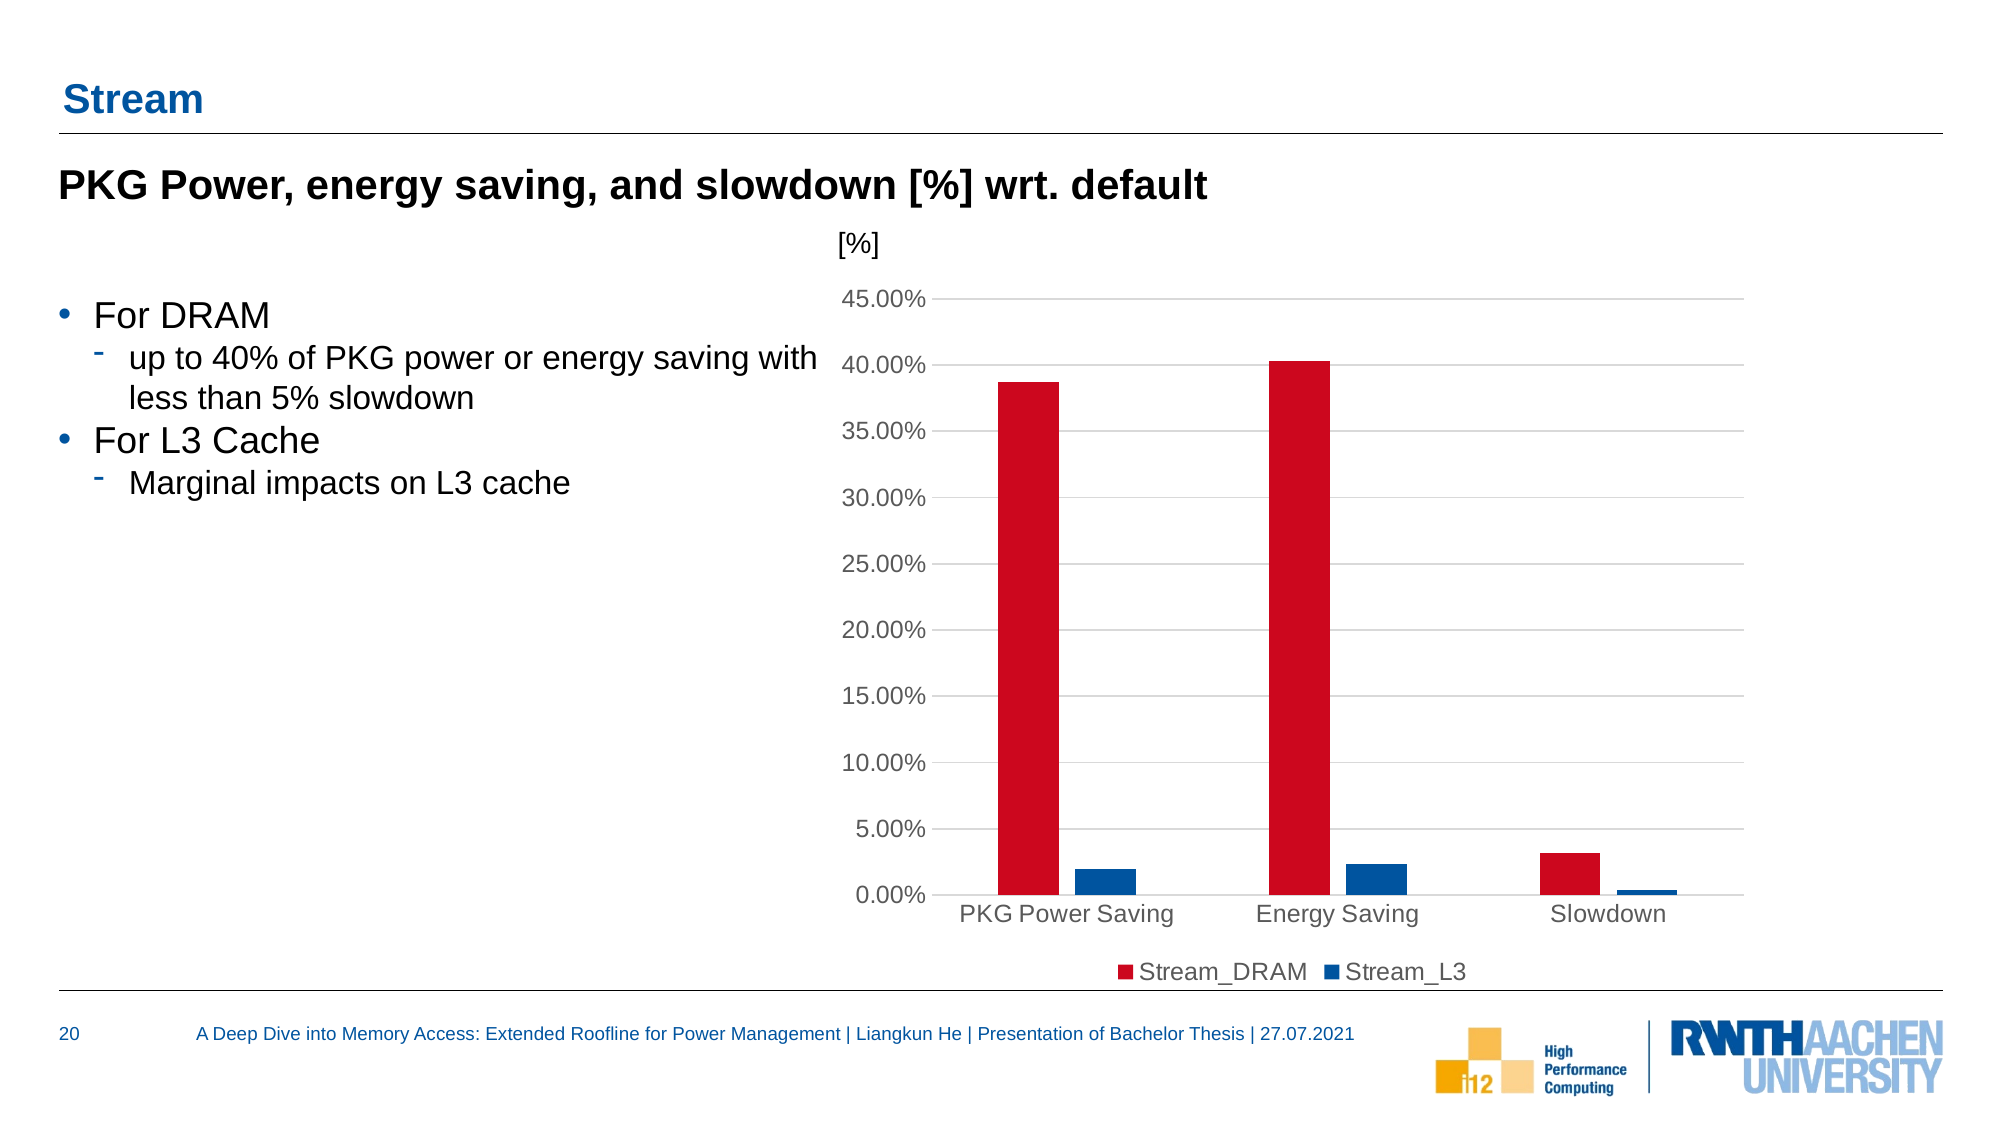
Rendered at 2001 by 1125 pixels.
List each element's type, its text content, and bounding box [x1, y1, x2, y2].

text_box [57, 235, 690, 938]
chart [822, 271, 1763, 992]
title Stream [63, 33, 1947, 123]
list PKG Power, energy saving, and slowdown [%] wrt. default [58, 158, 1942, 200]
picture [1413, 984, 1965, 1125]
list For DRAM up to 40% of PKG power or energy saving with less than 5% slowdown For L3 Cache Marginal impacts on L3 cache [58, 291, 822, 815]
text_box [%] [822, 217, 1204, 267]
